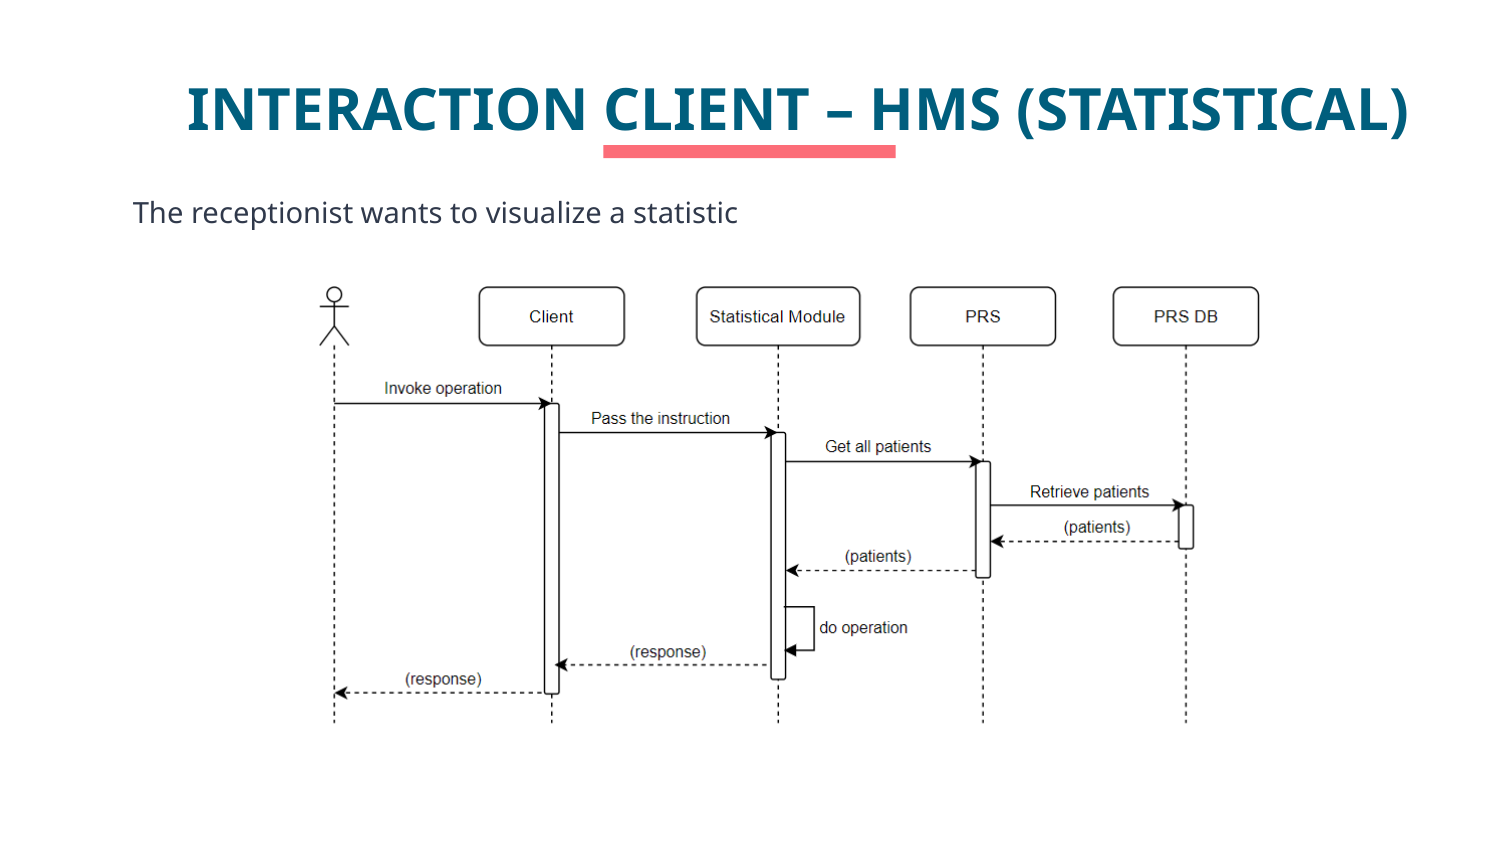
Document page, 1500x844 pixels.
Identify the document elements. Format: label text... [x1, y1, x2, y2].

list The receptionist wants to visualize a statistic [117, 179, 1302, 307]
picture [291, 257, 1280, 767]
title INTERACTION CLIENT – HMS (STATISTICAL) [117, 60, 1480, 155]
text_box [603, 145, 896, 159]
